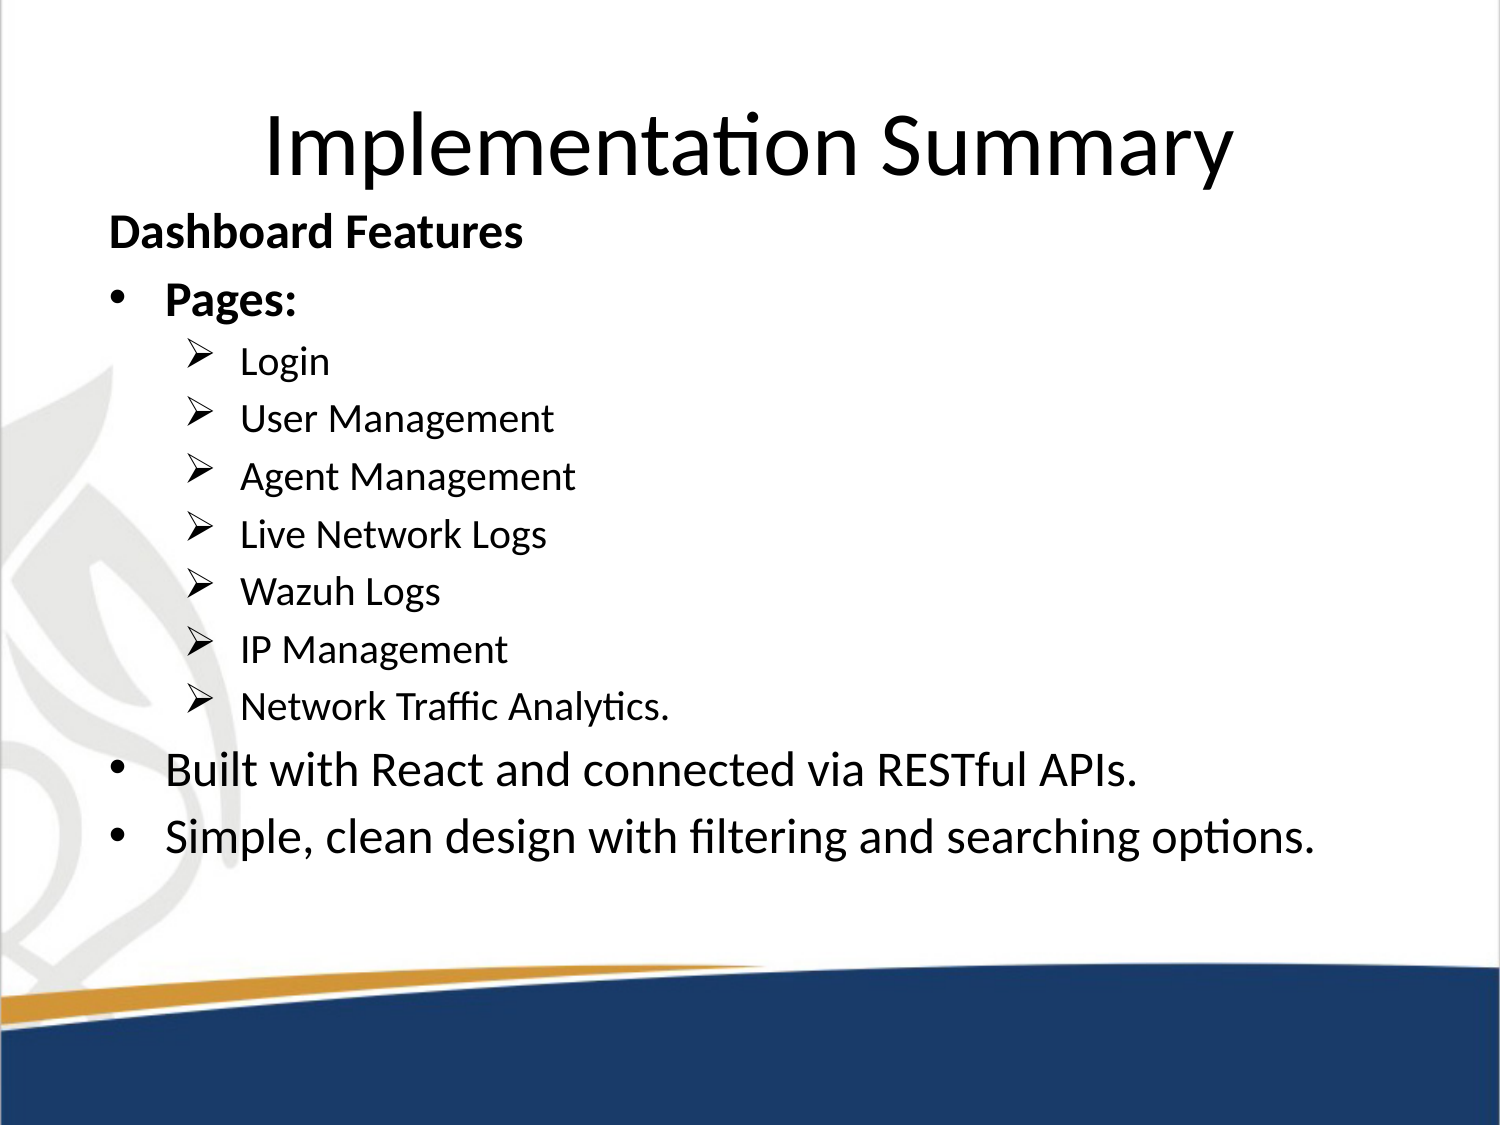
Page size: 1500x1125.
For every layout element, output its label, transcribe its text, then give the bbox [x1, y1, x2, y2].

picture [0, 0, 1500, 1125]
list Dashboard Features Pages: Login User Management Agent Management Live Network Logs Wazuh Logs IP Management Network Traffic Analytics. Built with React and connected via RESTful APIs. Simple, clean design with filtering and searching options. [75, 191, 1425, 934]
title Implementation Summary [75, 45, 1425, 191]
